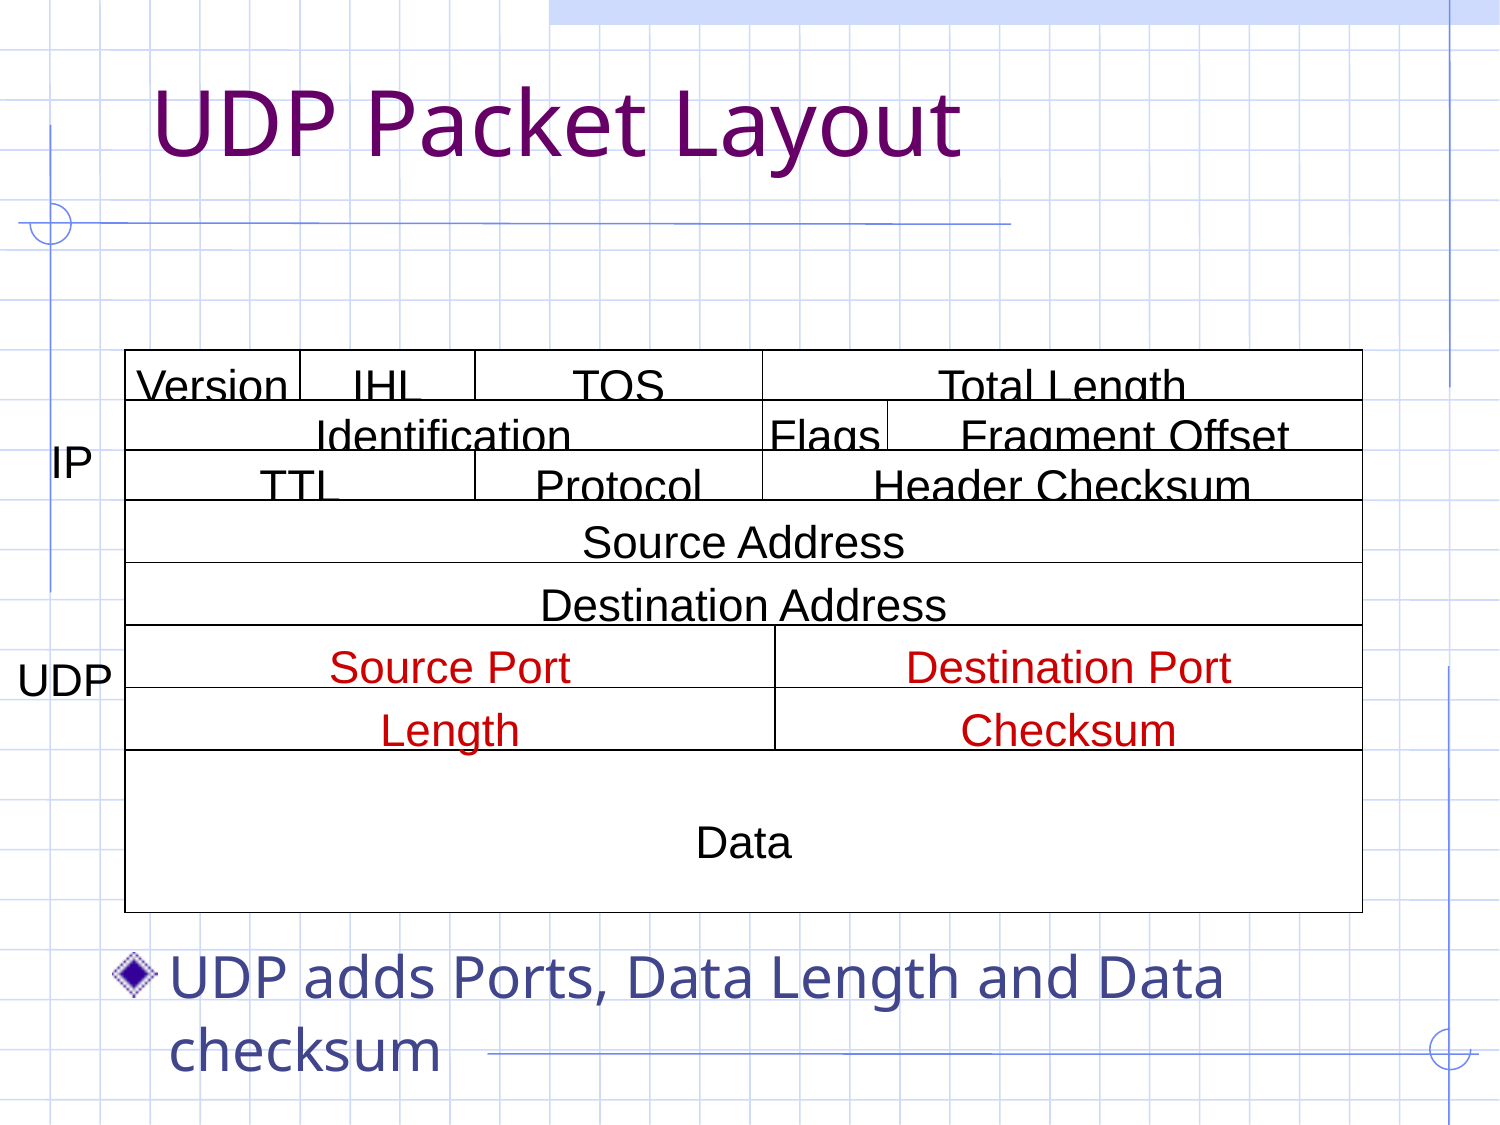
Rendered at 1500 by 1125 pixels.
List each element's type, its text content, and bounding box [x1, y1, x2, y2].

picture [112, 952, 158, 998]
text_box Header Checksum [762, 450, 1363, 499]
text_box Data [125, 750, 1363, 913]
text_box Version [125, 350, 300, 399]
text_box Length [125, 687, 774, 750]
text_box Destination Port [774, 624, 1363, 687]
text_box Flags [762, 399, 887, 450]
text_box IP [35, 406, 109, 496]
list UDP adds Ports, Data Length and Data checksum [112, 937, 1388, 1076]
text_box Identification [125, 399, 762, 450]
text_box Checksum [774, 687, 1363, 750]
text_box Source Address [125, 499, 1363, 562]
text_box TTL [125, 450, 474, 499]
text_box UDP [2, 624, 129, 714]
text_box Total Length [762, 350, 1363, 399]
text_box Destination Address [125, 562, 1363, 624]
text_box Source Port [129, 624, 774, 687]
text_box IHL [300, 350, 474, 399]
title UDP Packet Layout [149, 0, 1425, 236]
text_box TOS [474, 350, 762, 399]
text_box Protocol [474, 450, 762, 499]
text_box Fragment Offset [887, 399, 1363, 450]
